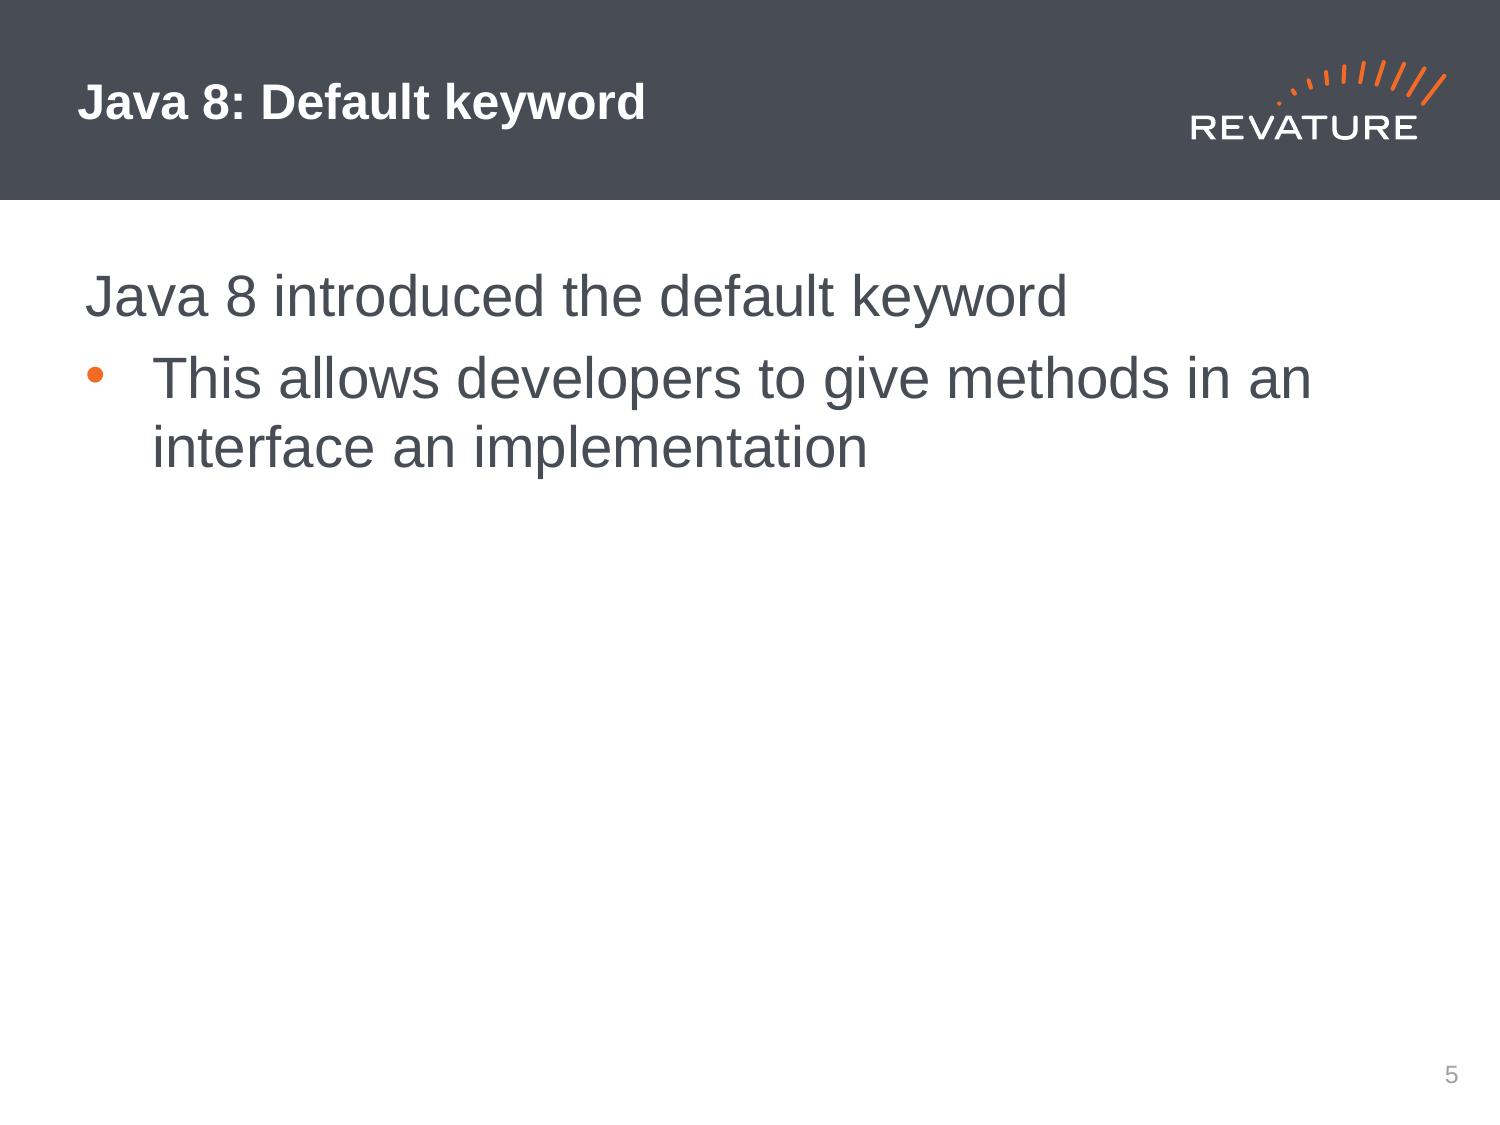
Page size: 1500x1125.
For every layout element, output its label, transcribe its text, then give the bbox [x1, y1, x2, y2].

title Java 8: Default keyword [62, 0, 1084, 200]
slide_number 4 [1332, 1043, 1474, 1104]
list Java 8 introduced the default keyword This allows developers to give methods in an interface an implementation [62, 243, 1438, 986]
